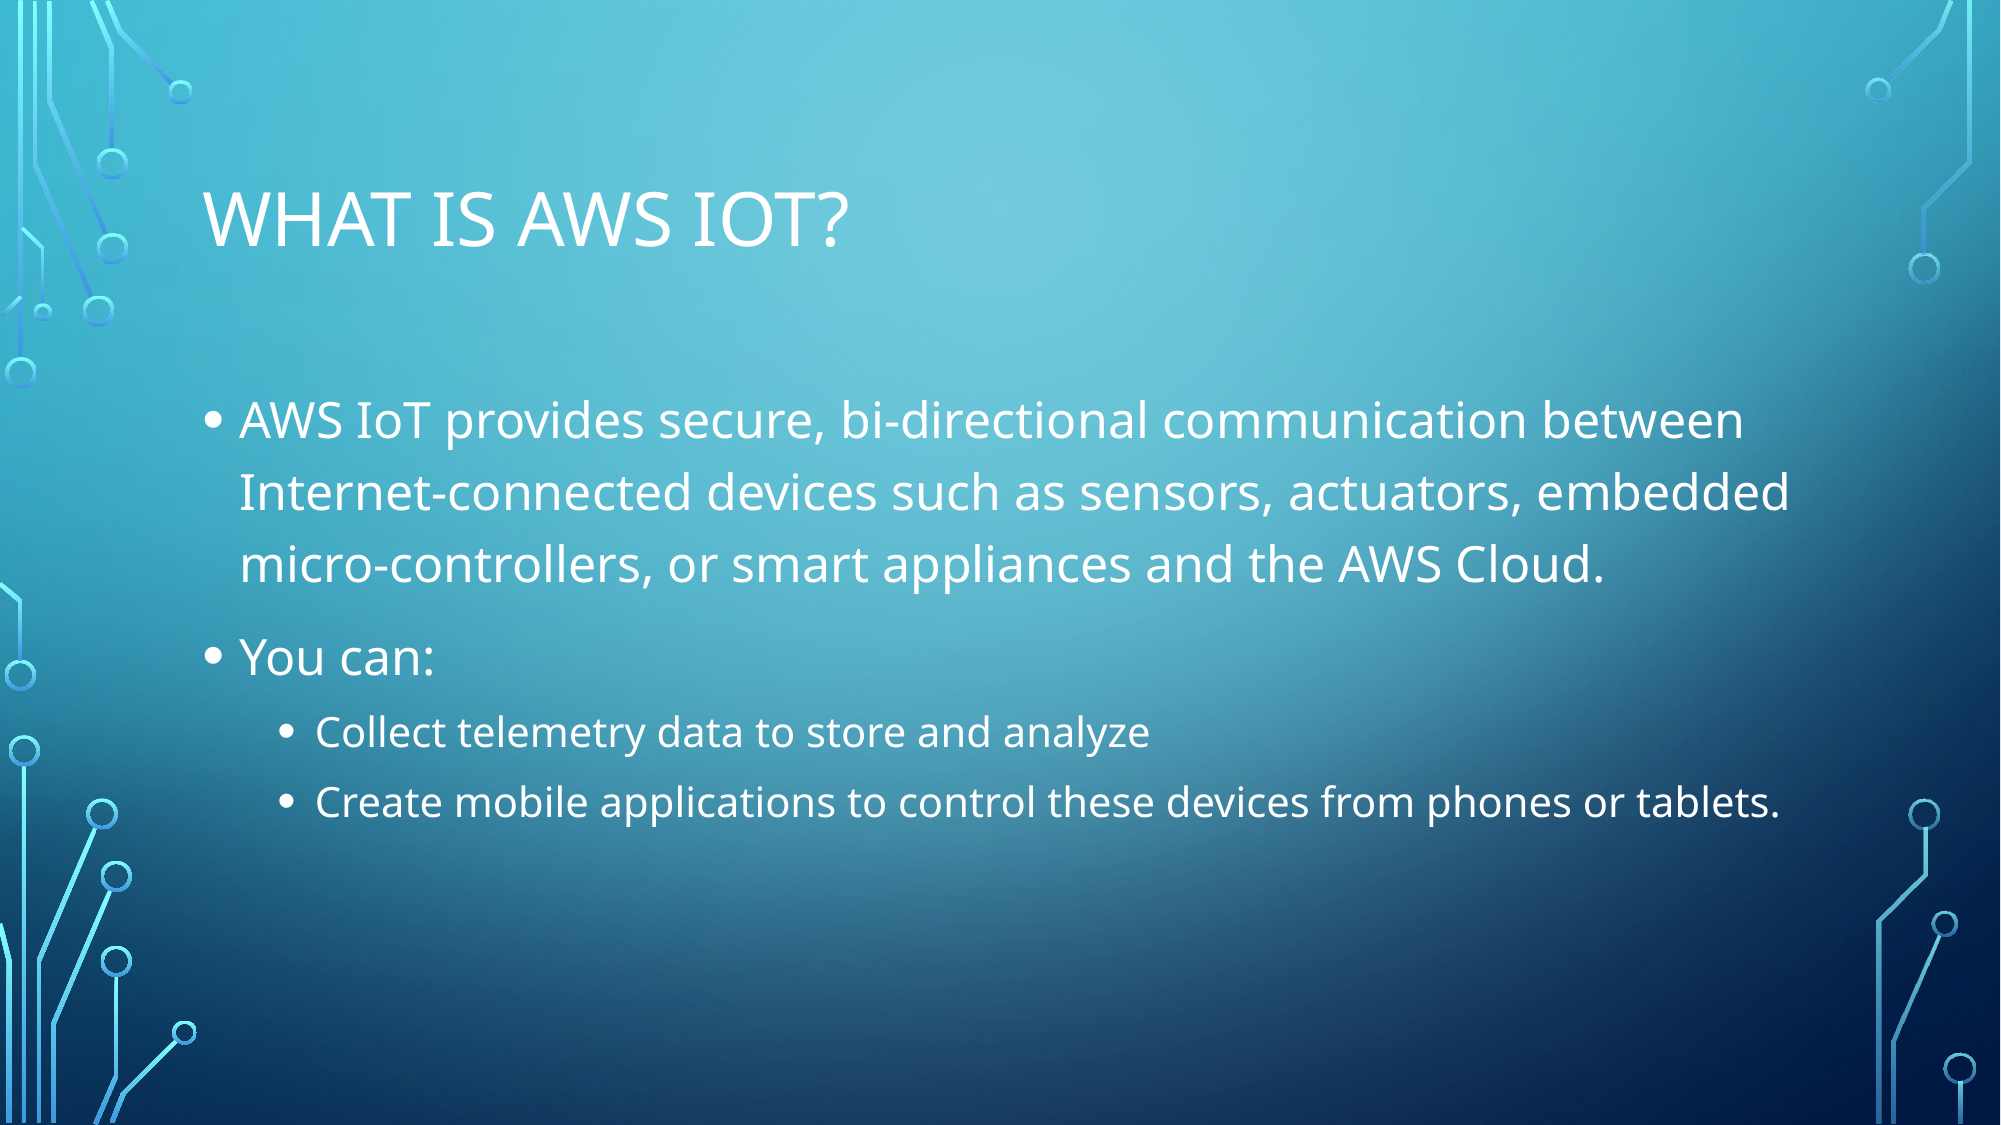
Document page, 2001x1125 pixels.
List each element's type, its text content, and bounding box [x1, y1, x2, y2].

title What is AWS IOT? [187, 101, 1813, 344]
list AWS IoT provides secure, bi-directional communication between Internet-connected devices such as sensors, actuators, embedded micro-controllers, or smart appliances and the AWS Cloud. You can: Collect telemetry data to store and analyze Create mobile applications to control these devices from phones or tablets. [187, 369, 1813, 950]
